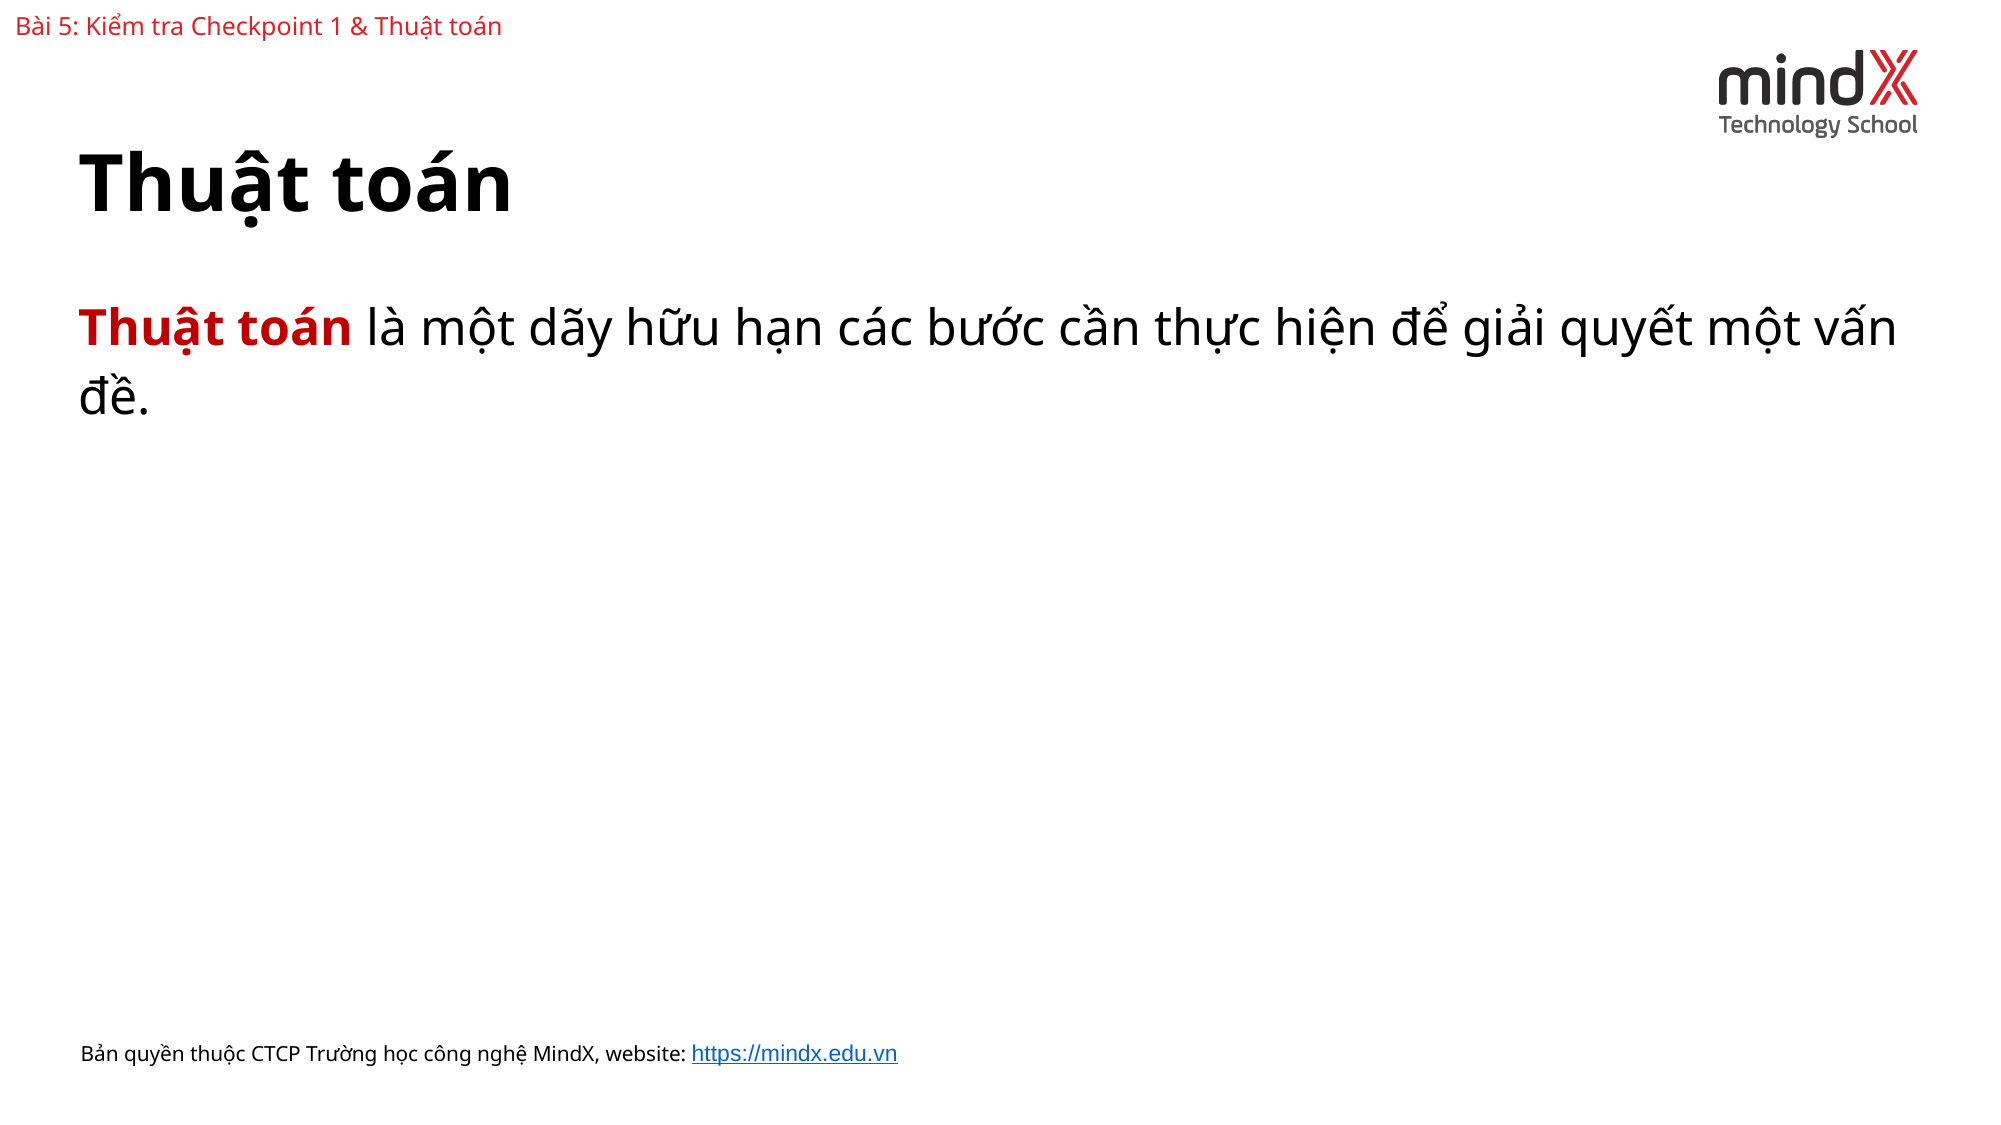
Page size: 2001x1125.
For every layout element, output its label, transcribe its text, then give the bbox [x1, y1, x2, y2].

text_box Thuật toán là một dãy hữu hạn các bước cần thực hiện để giải quyết một vấn đề. [63, 271, 1955, 440]
text_box Bài 5: Kiểm tra Checkpoint 1 & Thuật toán [0, 0, 540, 54]
text_box Bản quyền thuộc CTCP Trường học công nghệ MindX, website: https://mindx.edu.vn [65, 1026, 1100, 1092]
text_box Thuật toán [63, 125, 1453, 235]
picture [1719, 50, 1918, 138]
